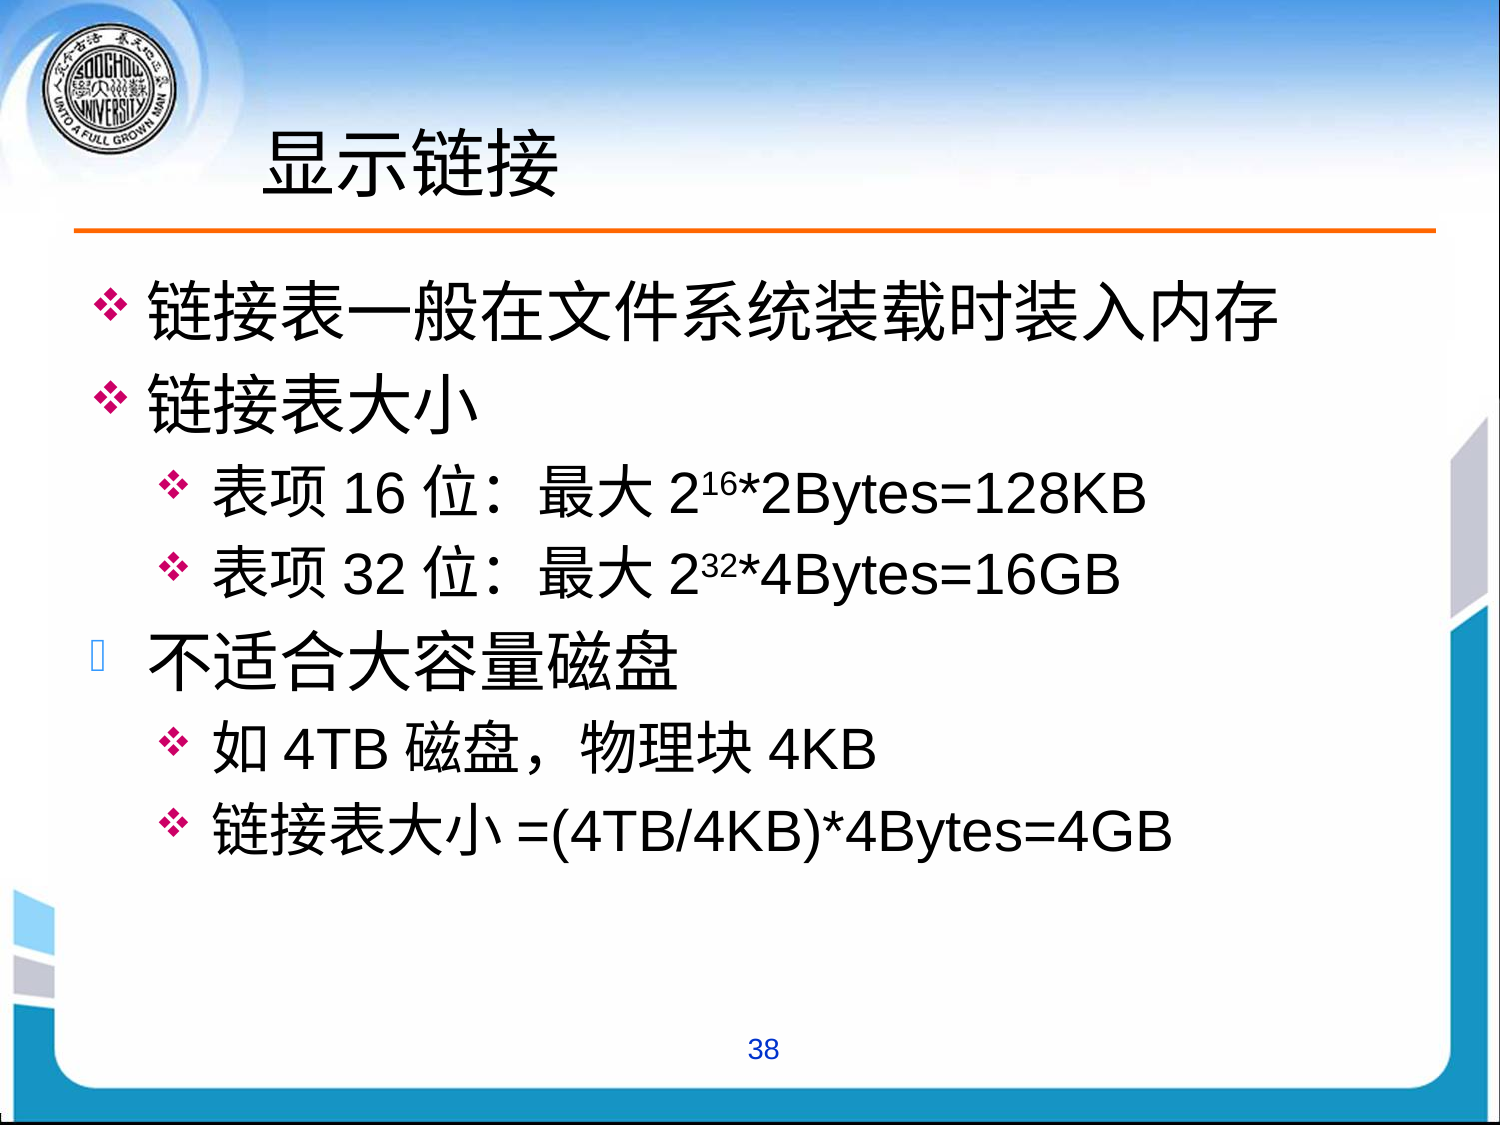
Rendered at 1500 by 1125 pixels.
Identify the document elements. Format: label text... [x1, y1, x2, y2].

slide_number 38 [419, 1022, 796, 1102]
list 链接表一般在文件系统装载时装入内存 链接表大小 表项16位：最大216*2Bytes=128KB 表项32位：最大232*4Bytes=16GB 不适合大容量磁盘 如4TB磁盘，物理块4KB 链接表大小=(4TB/4KB)*4Bytes=4GB [75, 262, 1425, 1005]
picture [0, 0, 1500, 1125]
title 显示链接 [245, 112, 1336, 210]
